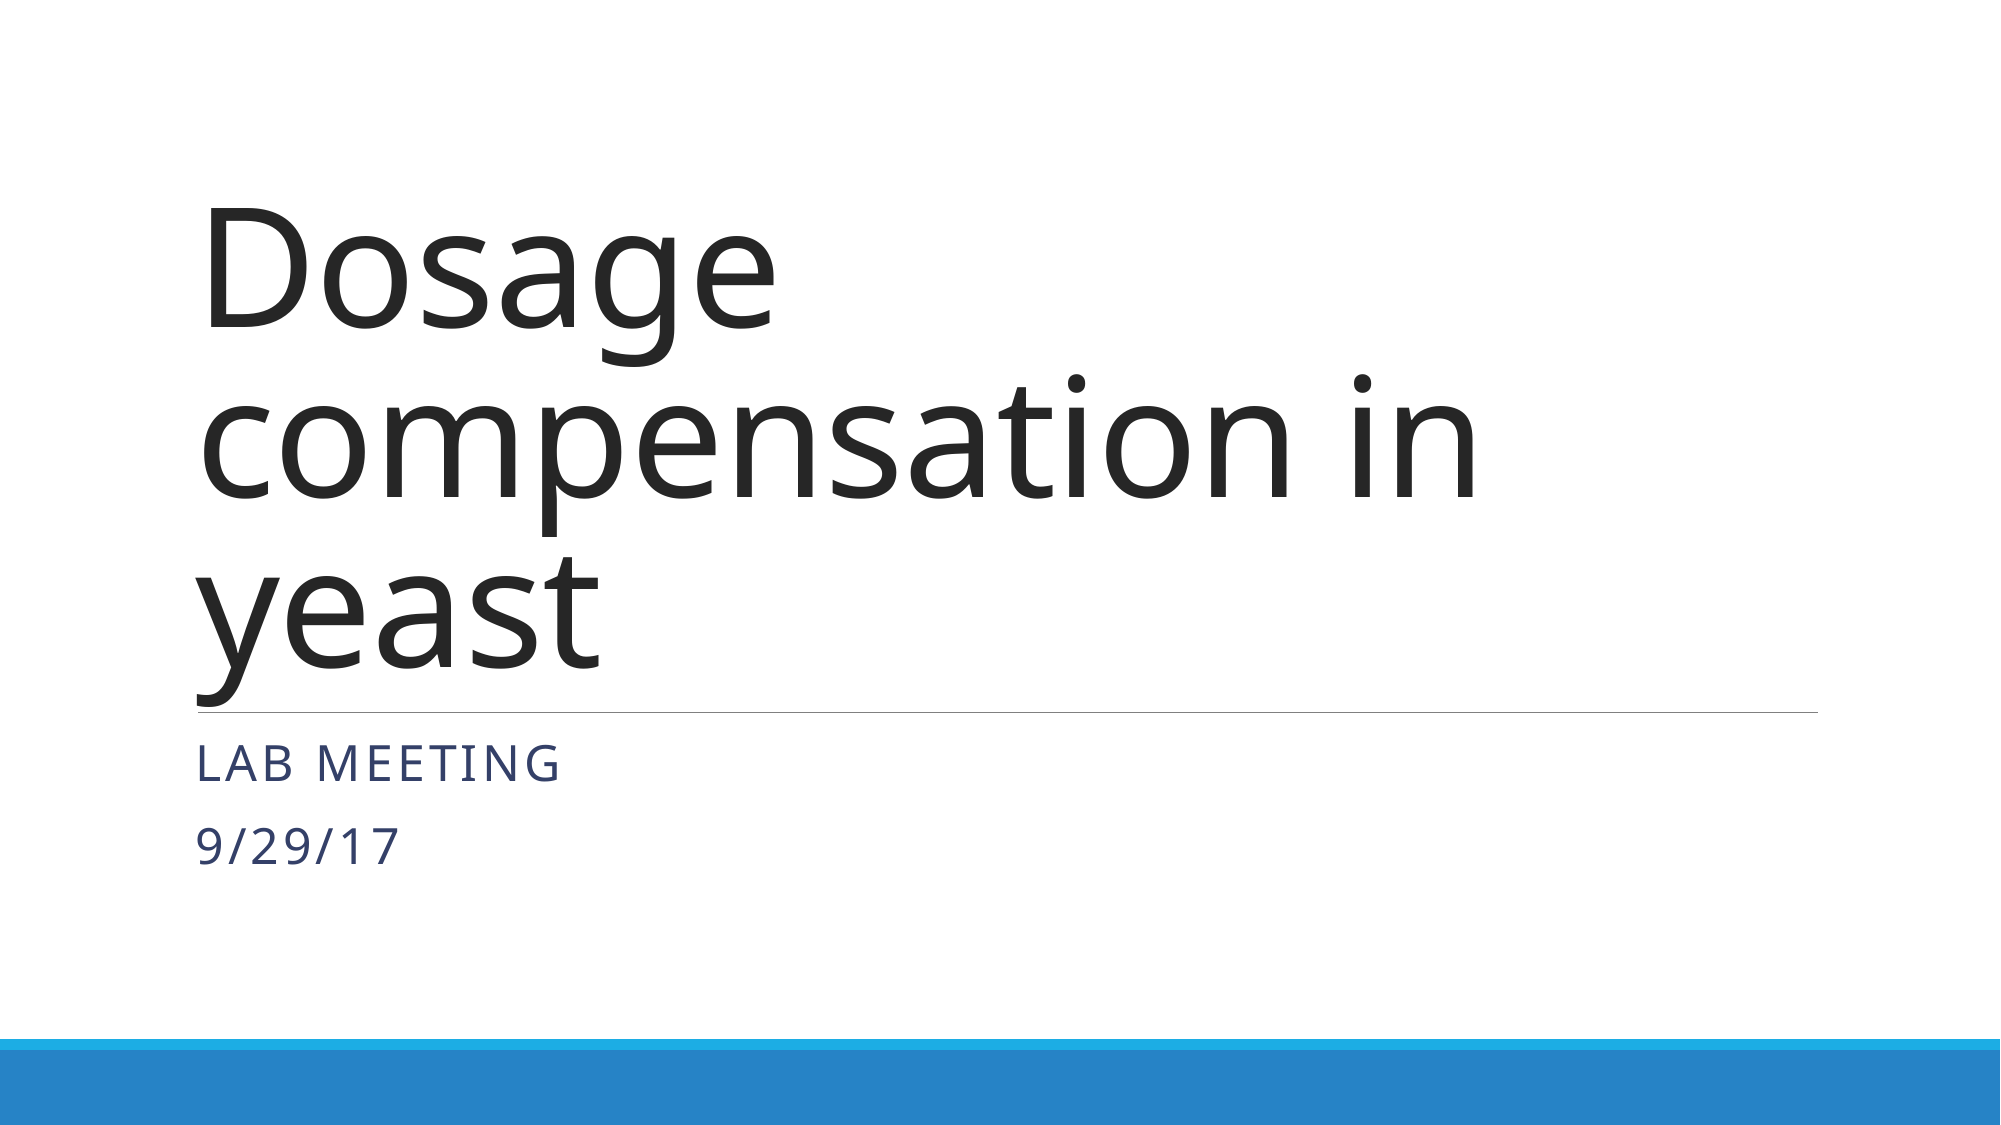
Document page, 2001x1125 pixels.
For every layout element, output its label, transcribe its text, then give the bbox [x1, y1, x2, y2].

subtitle Lab Meeting 9/29/17 [180, 730, 1831, 919]
title Dosage compensation in yeast [180, 124, 1830, 710]
